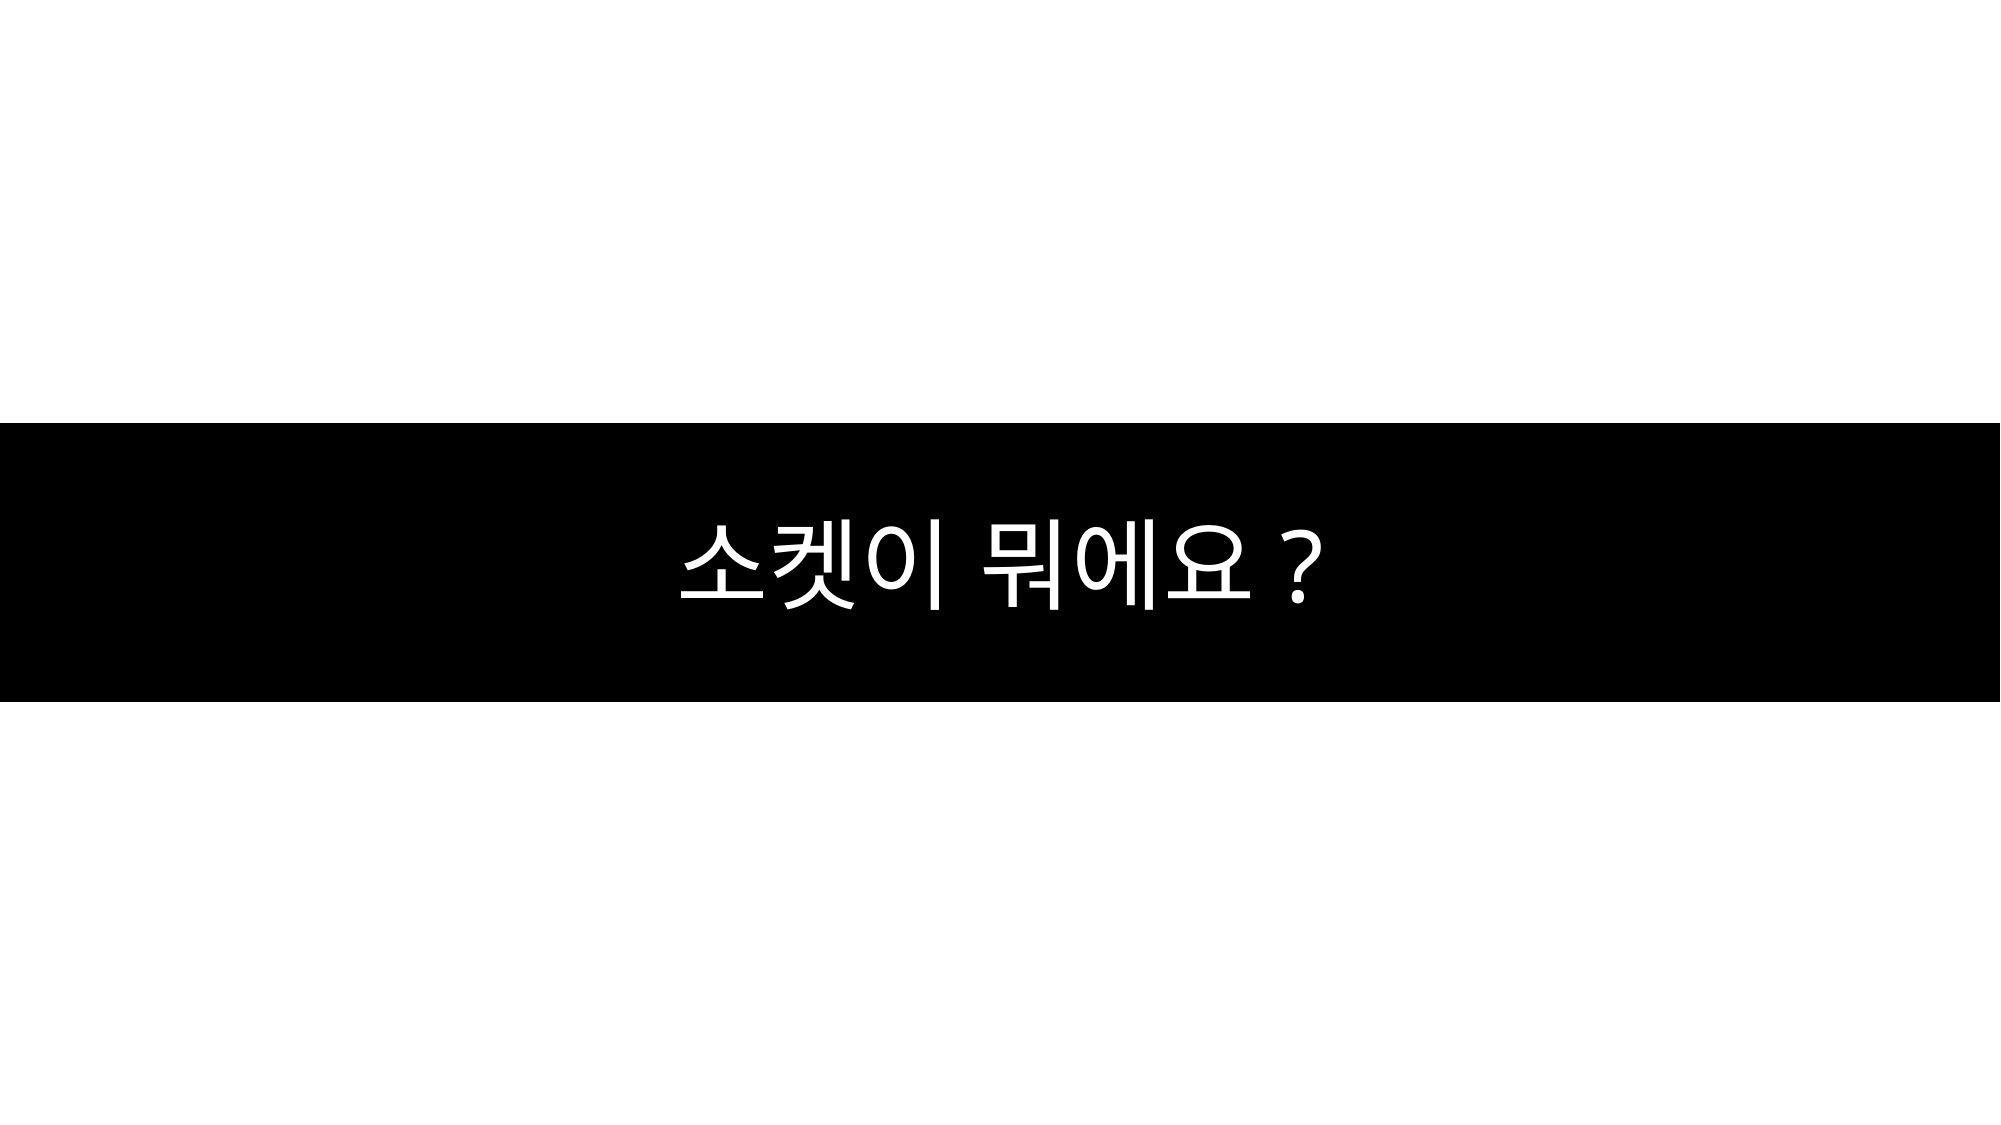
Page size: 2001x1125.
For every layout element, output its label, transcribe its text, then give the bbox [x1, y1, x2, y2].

text_box 소켓이 뭐에요? [0, 423, 2000, 702]
